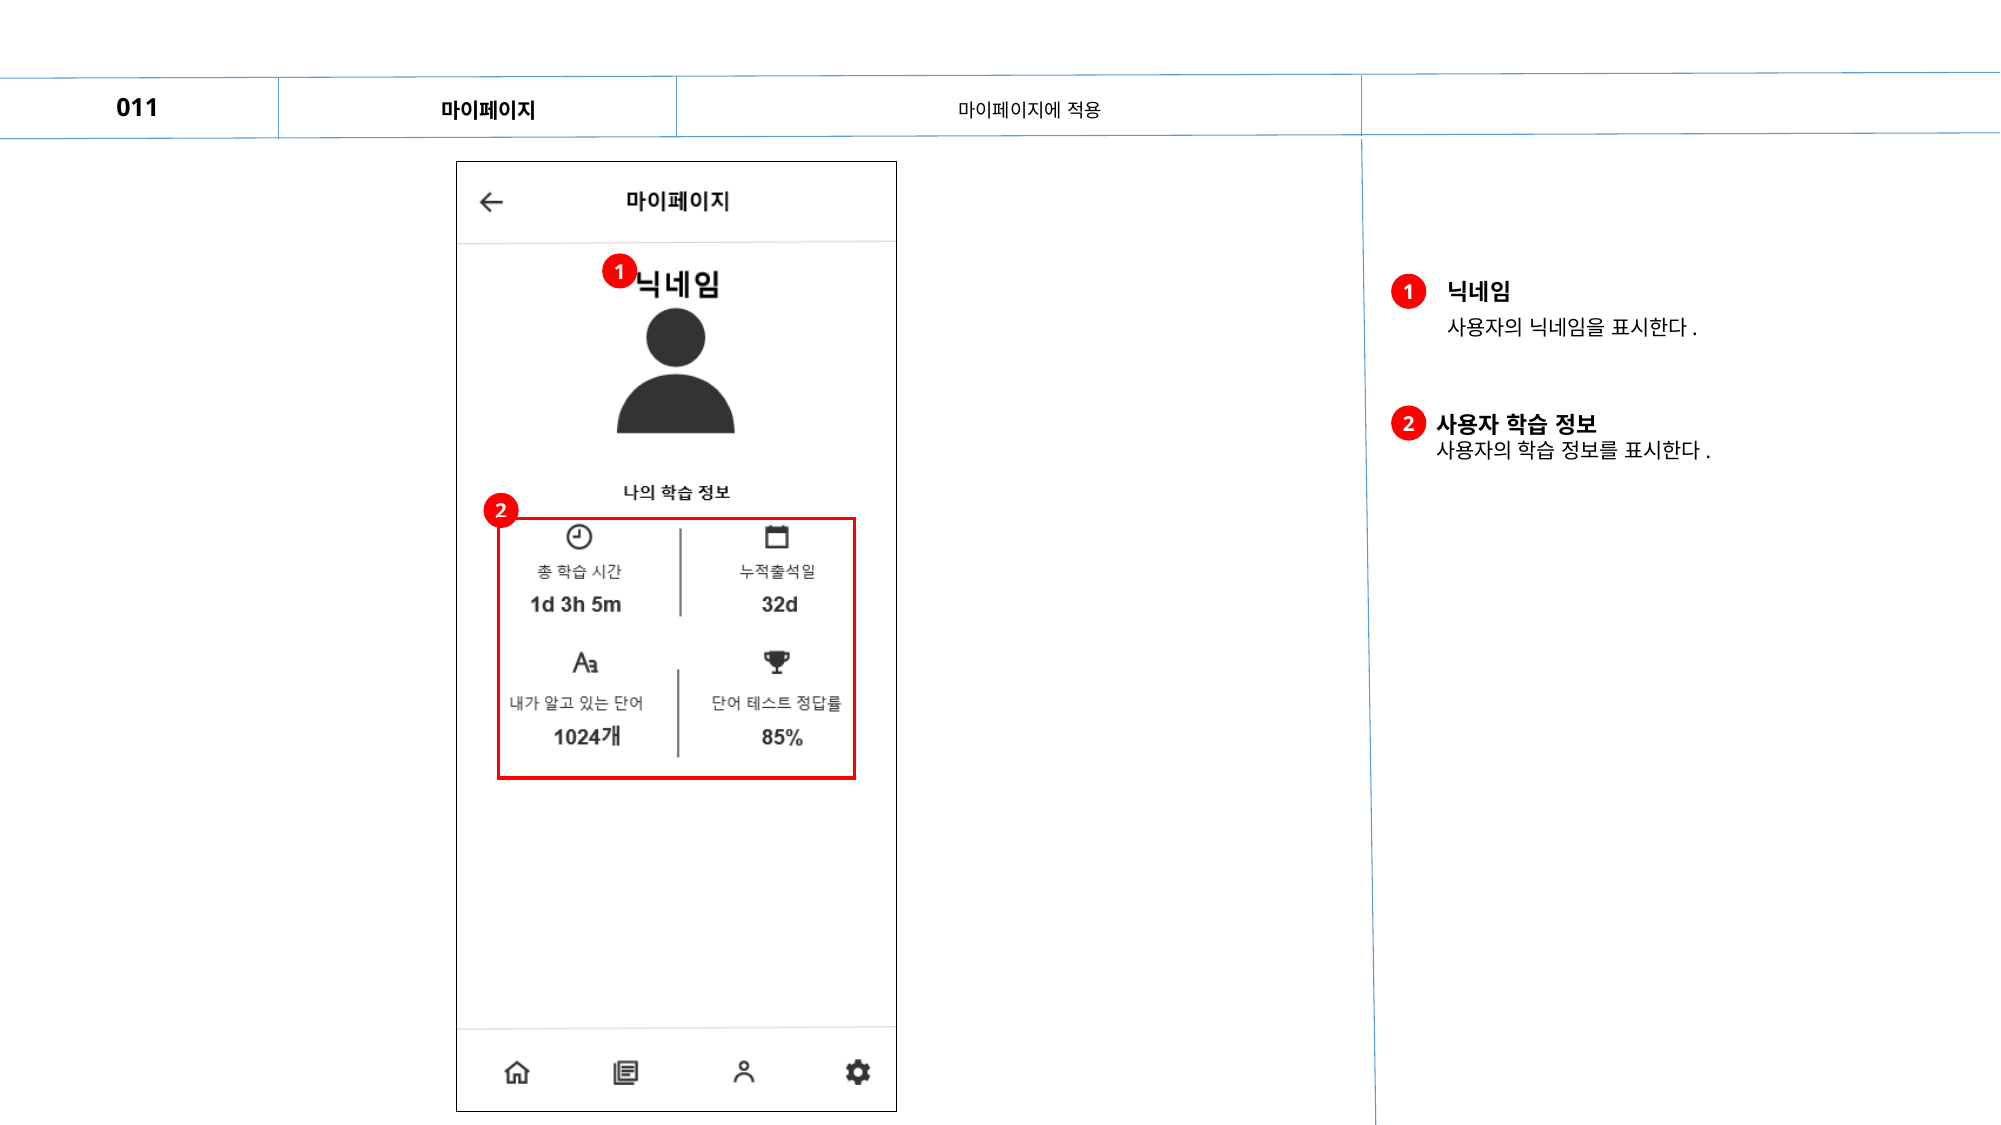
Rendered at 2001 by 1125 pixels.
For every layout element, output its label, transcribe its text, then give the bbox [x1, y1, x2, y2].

text_box 1 [1390, 272, 1428, 310]
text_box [279, 132, 2000, 139]
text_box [1361, 139, 1376, 1125]
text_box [0, 72, 2000, 79]
text_box 사용자 학습 정보 사용자의 학습 정보를 표시한다. [1421, 403, 1806, 471]
text_box 마이페이지에 적용 [943, 91, 1117, 129]
picture [456, 161, 897, 1112]
text_box 2 [1390, 404, 1421, 442]
text_box 011 [101, 84, 174, 129]
text_box 마이페이지 [426, 90, 552, 130]
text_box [0, 132, 278, 139]
text_box 닉네임 사용자의 닉네임을 표시한다. [1432, 259, 1713, 348]
